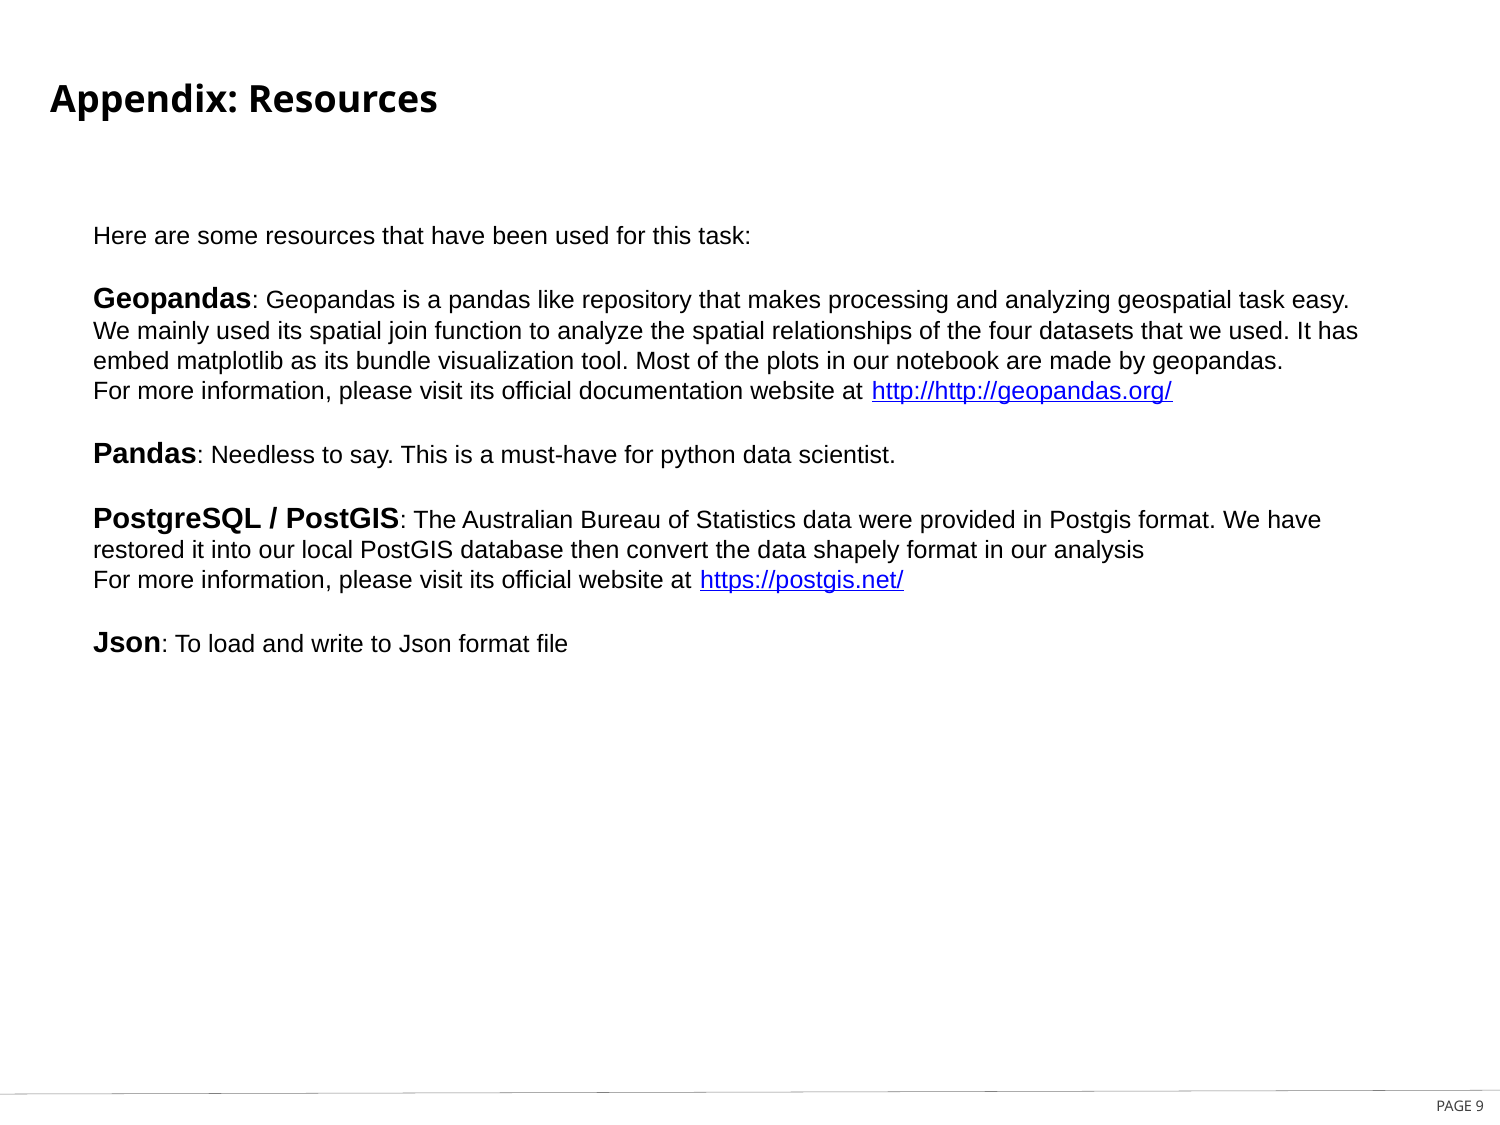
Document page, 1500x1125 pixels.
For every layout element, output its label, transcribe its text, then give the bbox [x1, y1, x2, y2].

text_box Appendix: Resources [35, 67, 788, 128]
text_box Here are some resources that have been used for this task: Geopandas: Geopandas is a pandas like repository that makes processing and analyzing geospatial task easy. We mainly used its spatial join function to analyze the spatial relationships of the four datasets that we used. It has embed matplotlib as its bundle visualization tool. Most of the plots in our notebook are made by geopandas. For more information, please visit its official documentation website at http://http://geopandas.org/ Pandas: Needless to say. This is a must-have for python data scientist. PostgreSQL / PostGIS: The Australian Bureau of Statistics data were provided in Postgis format. We have restored it into our local PostGIS database then convert the data shapely format in our analysis For more information, please visit its official website at https://postgis.net/ Json: To load and write to Json format file [78, 212, 1404, 666]
